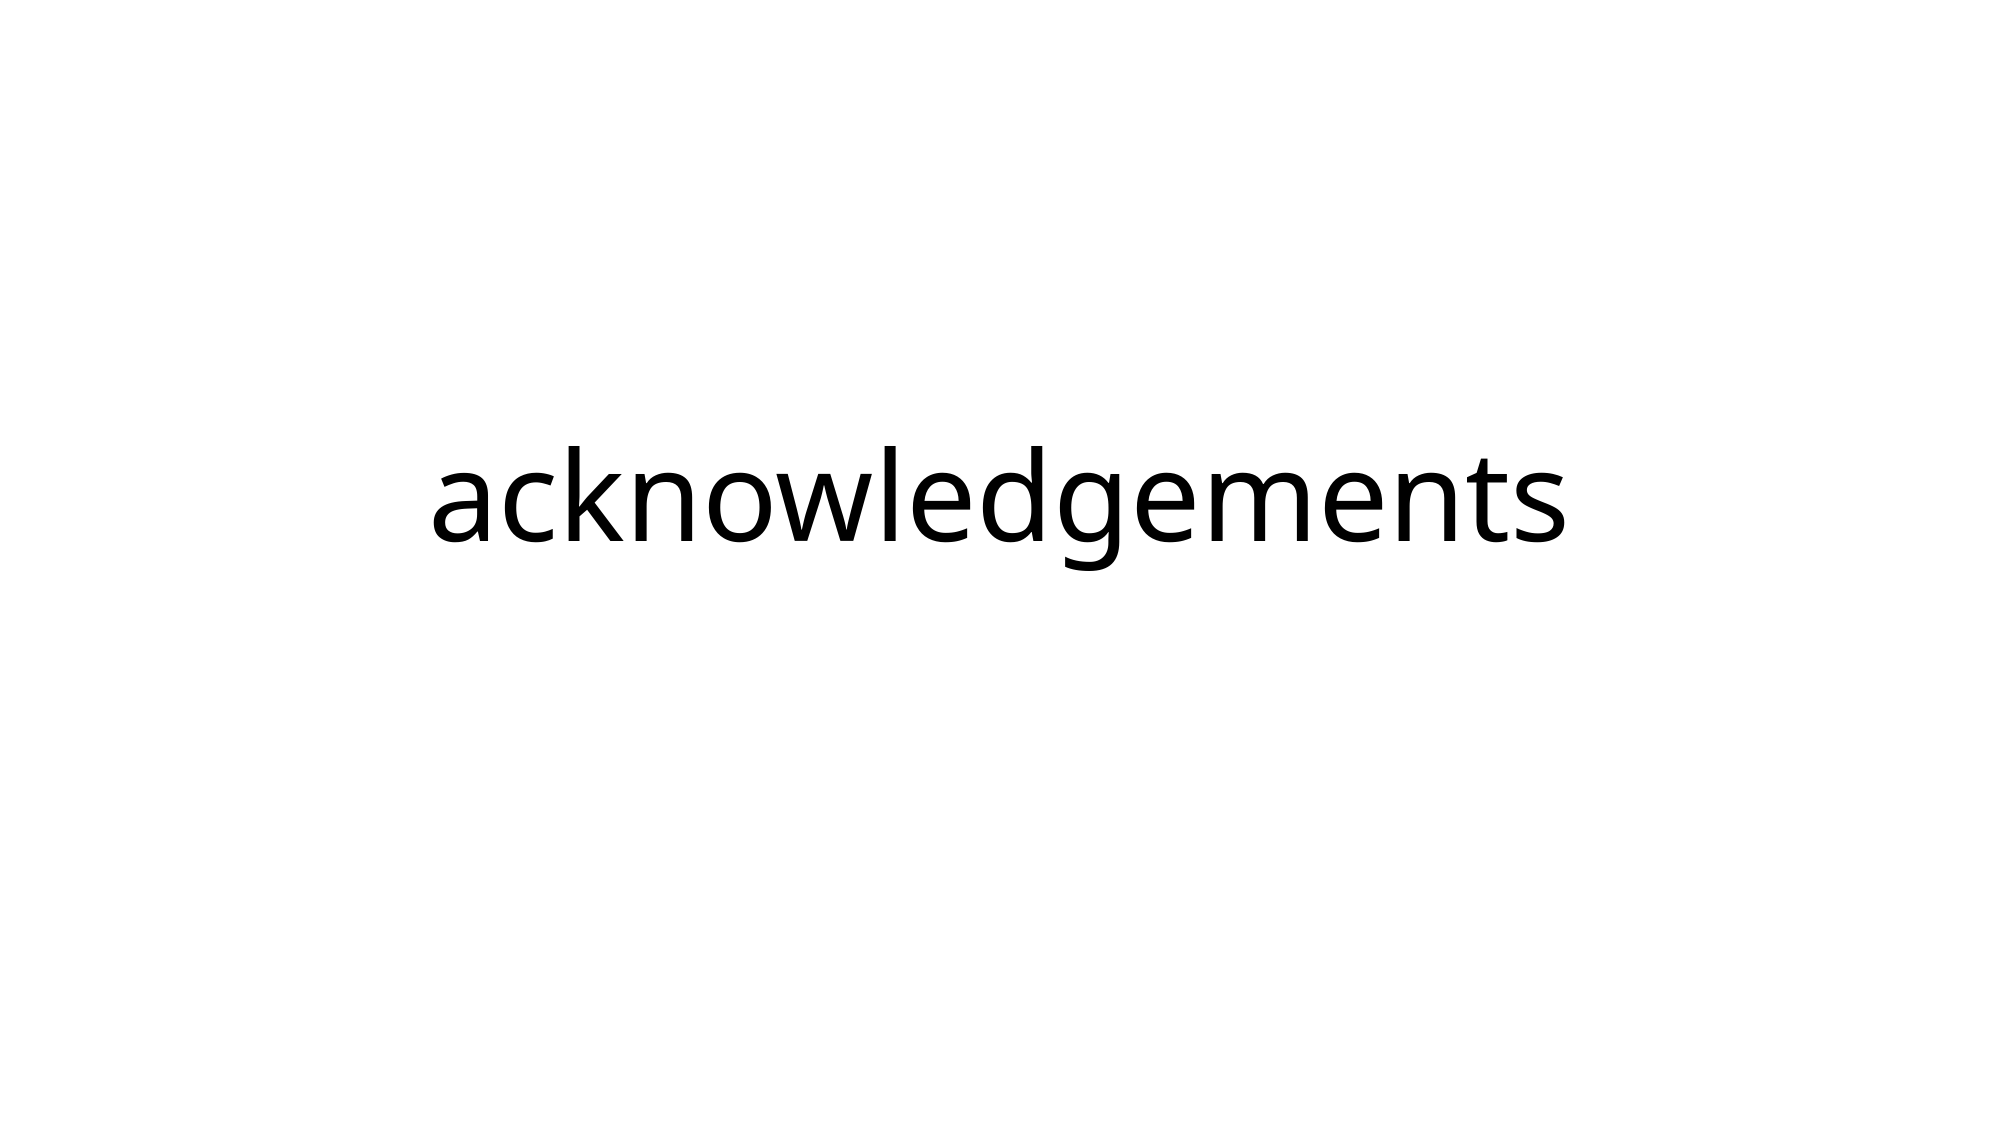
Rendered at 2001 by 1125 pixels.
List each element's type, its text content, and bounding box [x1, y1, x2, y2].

title acknowledgements [0, 184, 2000, 576]
